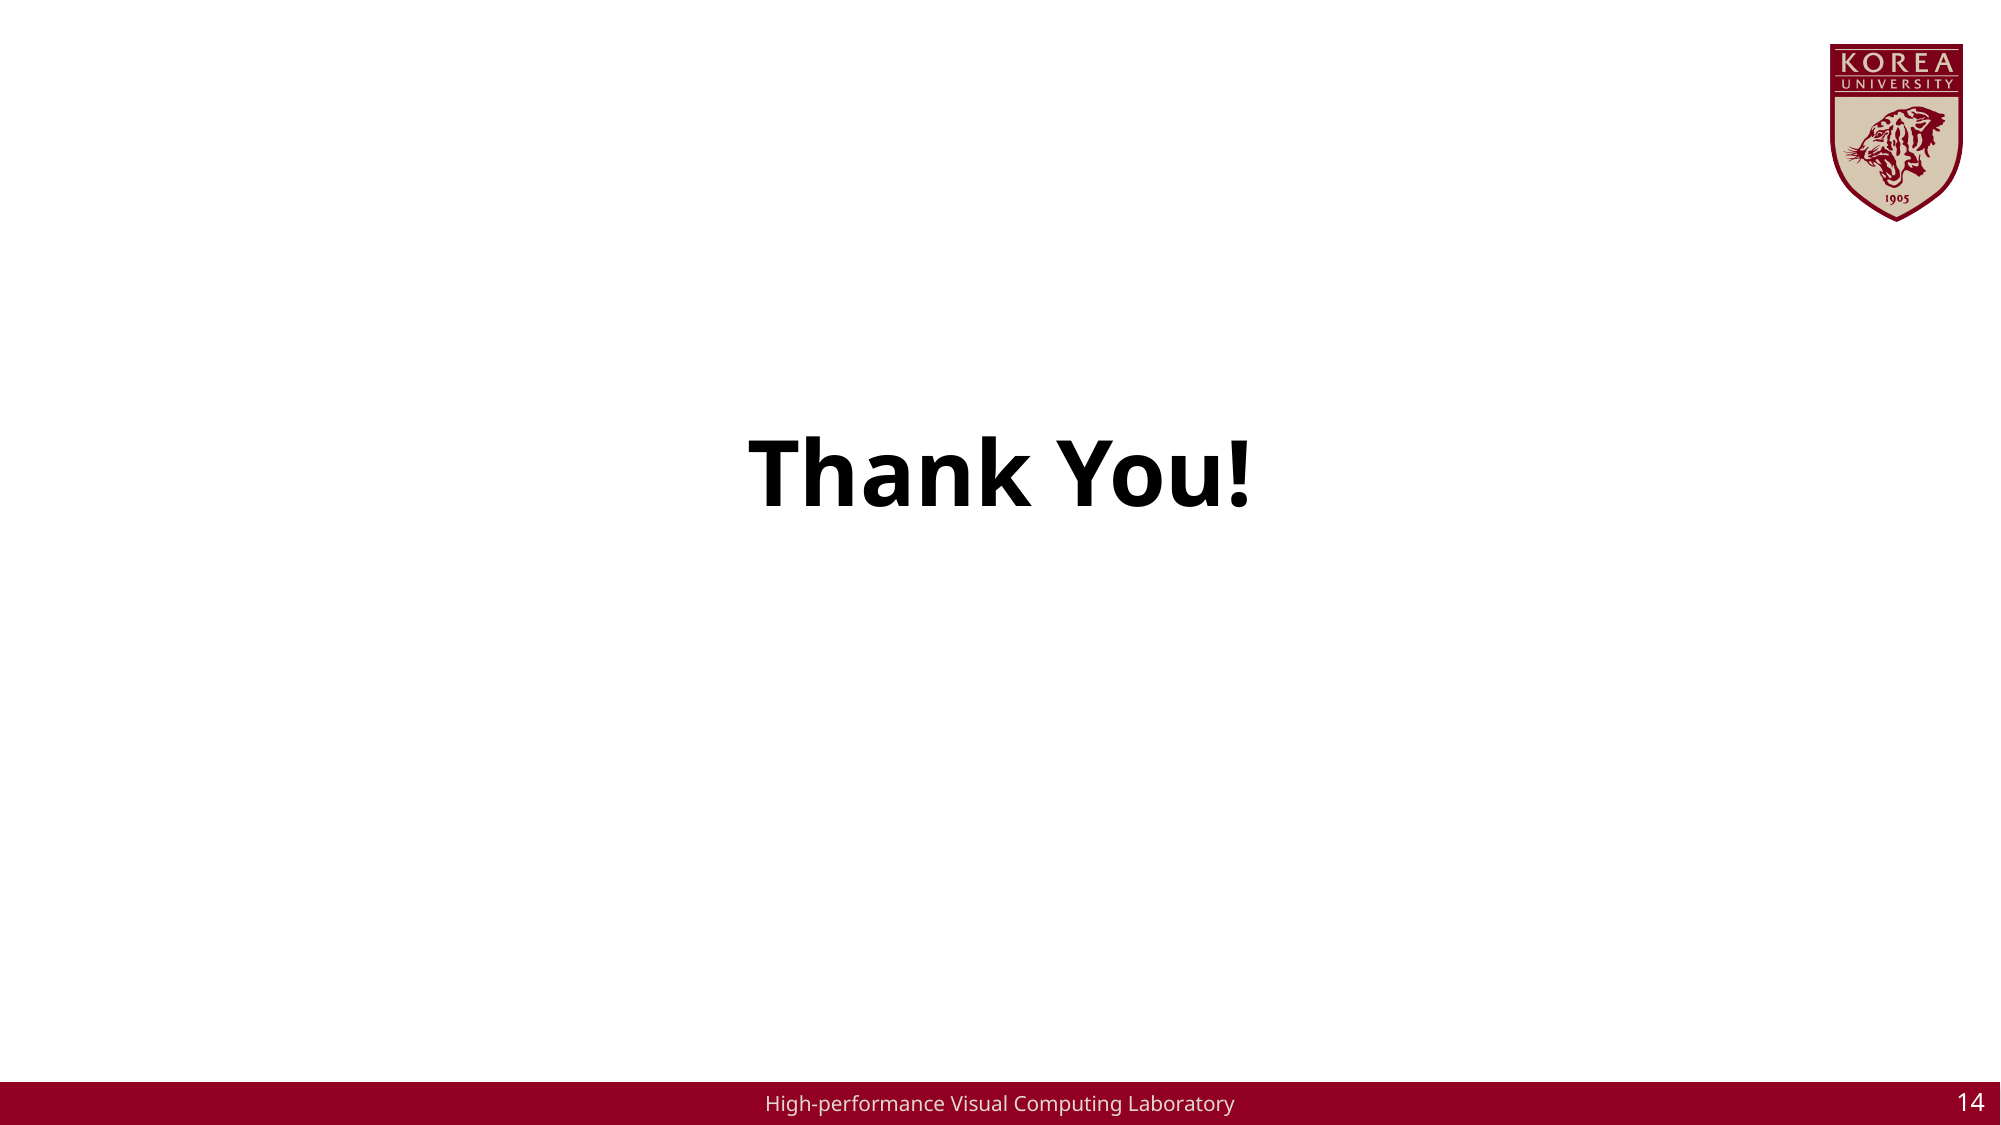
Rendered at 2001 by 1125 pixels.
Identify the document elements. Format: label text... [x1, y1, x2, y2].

title Thank You! [150, 349, 1850, 591]
footer High-performance Visual Computing Laboratory [570, 1082, 1430, 1125]
picture [1830, 44, 1963, 222]
slide_number 14 [1533, 1082, 2000, 1125]
